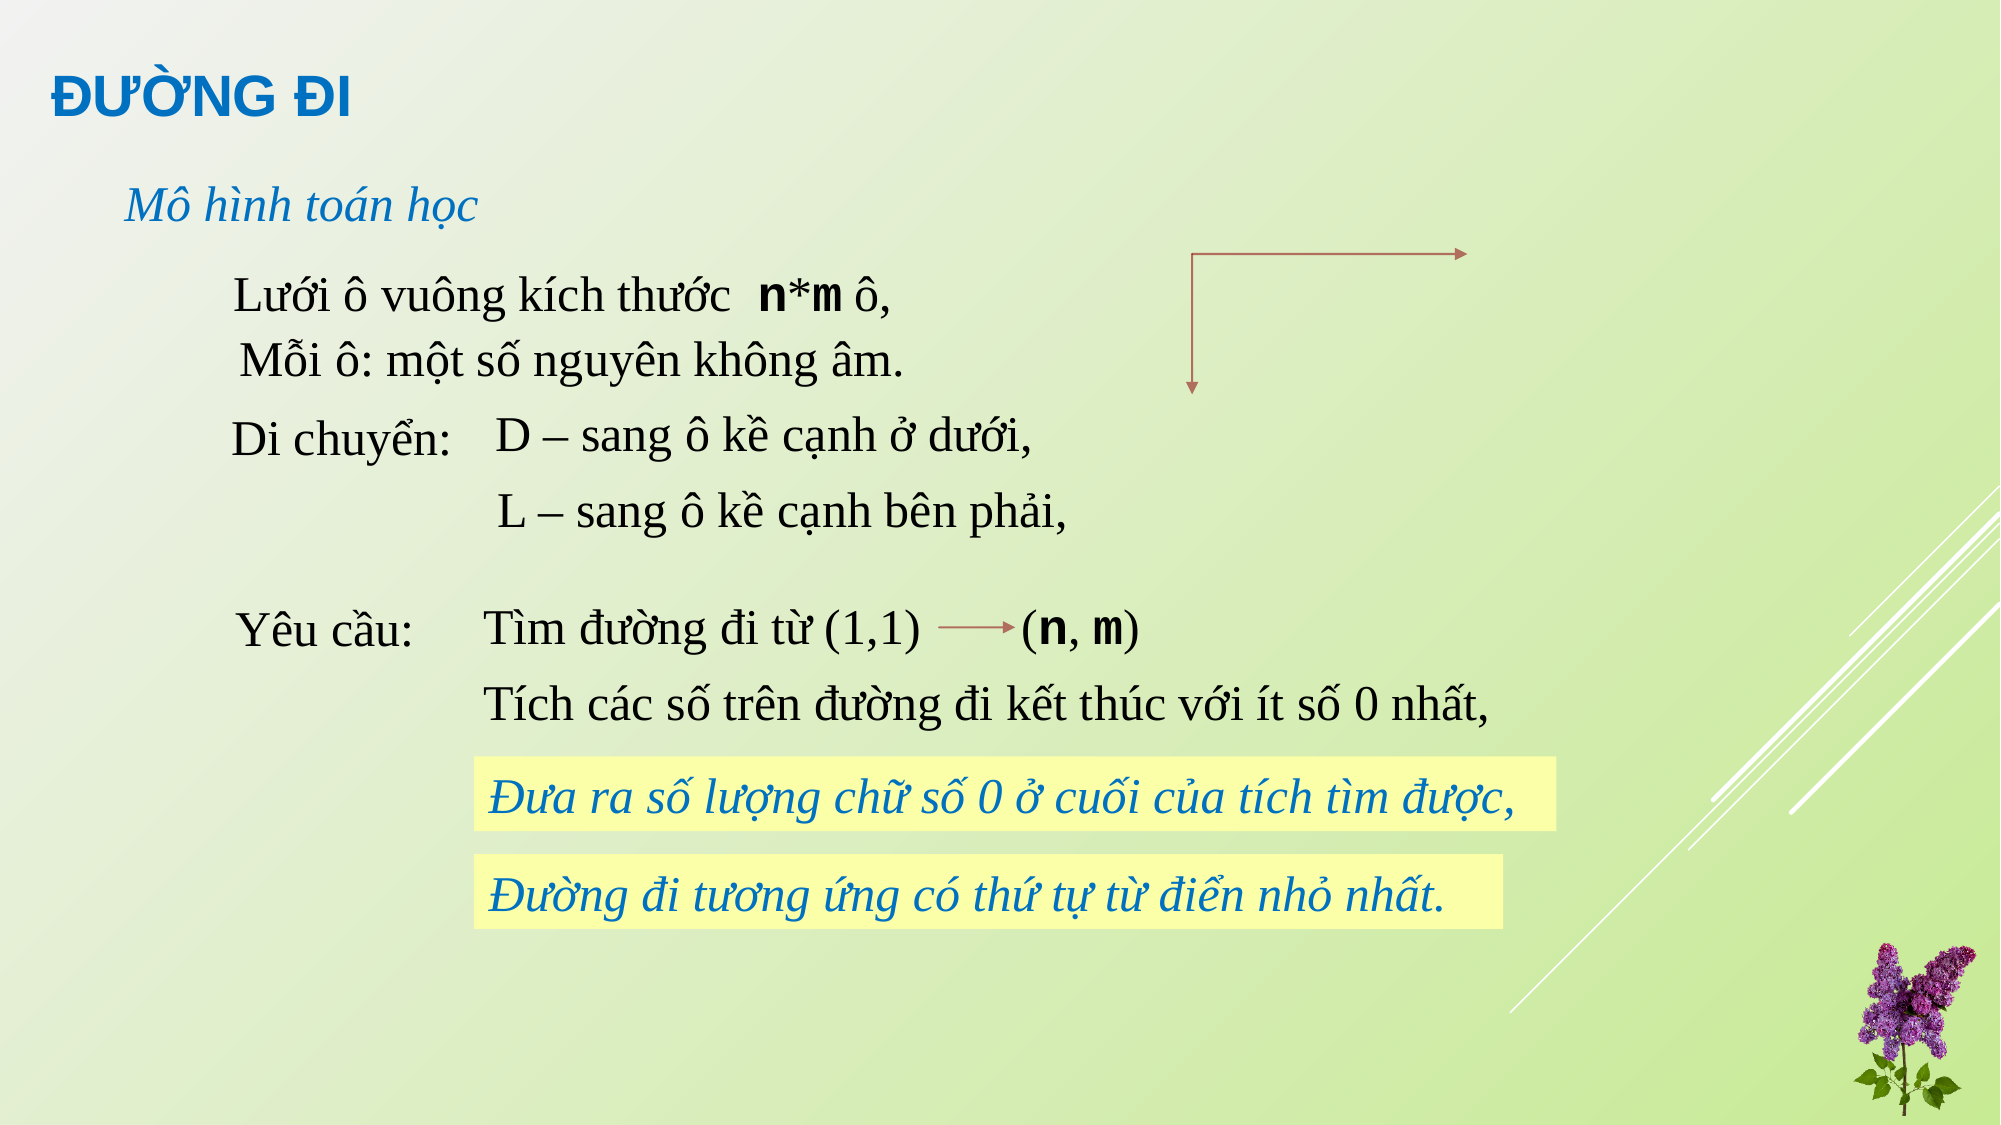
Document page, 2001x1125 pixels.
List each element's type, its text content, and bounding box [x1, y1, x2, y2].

text_box Mô hình toán học [109, 163, 515, 239]
text_box Di chuyển: [216, 397, 468, 473]
text_box D – sang ô kề cạnh ở dưới, [480, 394, 1049, 470]
text_box Yêu cầu: [220, 589, 430, 665]
text_box Lưới ô vuông kích thước n*m ô, [218, 253, 908, 329]
picture [1848, 939, 1980, 1116]
text_box Đường đi tương ứng có thứ tự từ điển nhỏ nhất. [473, 854, 1504, 929]
text_box Đưa ra số lượng chữ số 0 ở cuối của tích tìm được, [474, 756, 1557, 832]
text_box Tìm đường đi từ (1,1) (n, m) [468, 587, 1193, 663]
text_box ĐƯỜNG ĐI [36, 51, 368, 136]
text_box Tích các số trên đường đi kết thúc với ít số 0 nhất, [468, 663, 1594, 738]
text_box Mỗi ô: một số nguyên không âm. [224, 318, 921, 394]
text_box L – sang ô kề cạnh bên phải, [482, 470, 1084, 545]
